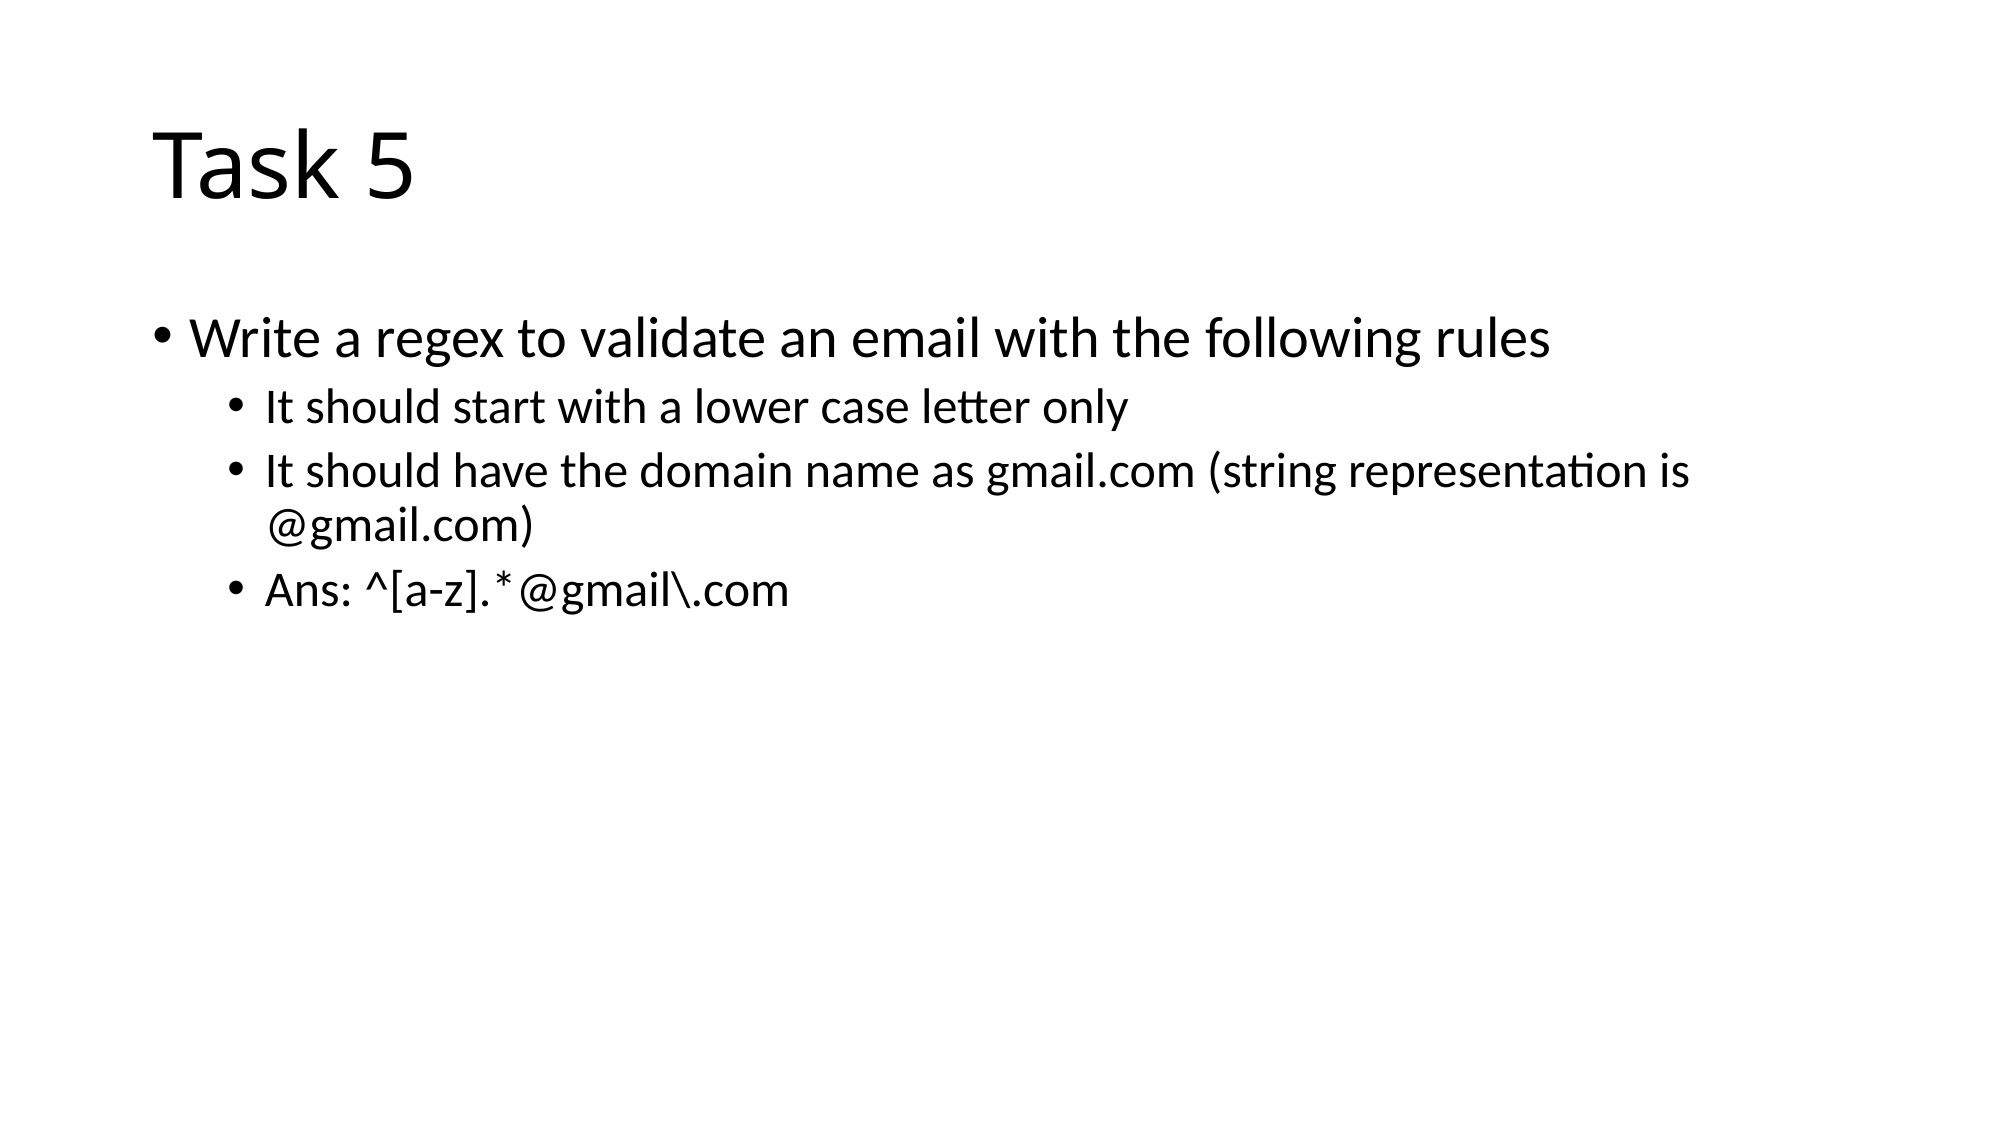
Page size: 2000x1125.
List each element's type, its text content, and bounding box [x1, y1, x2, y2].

title Task 5 [137, 59, 1862, 278]
list Write a regex to validate an email with the following rules It should start with a lower case letter only It should have the domain name as gmail.com (string representation is @gmail.com) Ans: ^[a-z].*@gmail\.com [137, 299, 1862, 1014]
